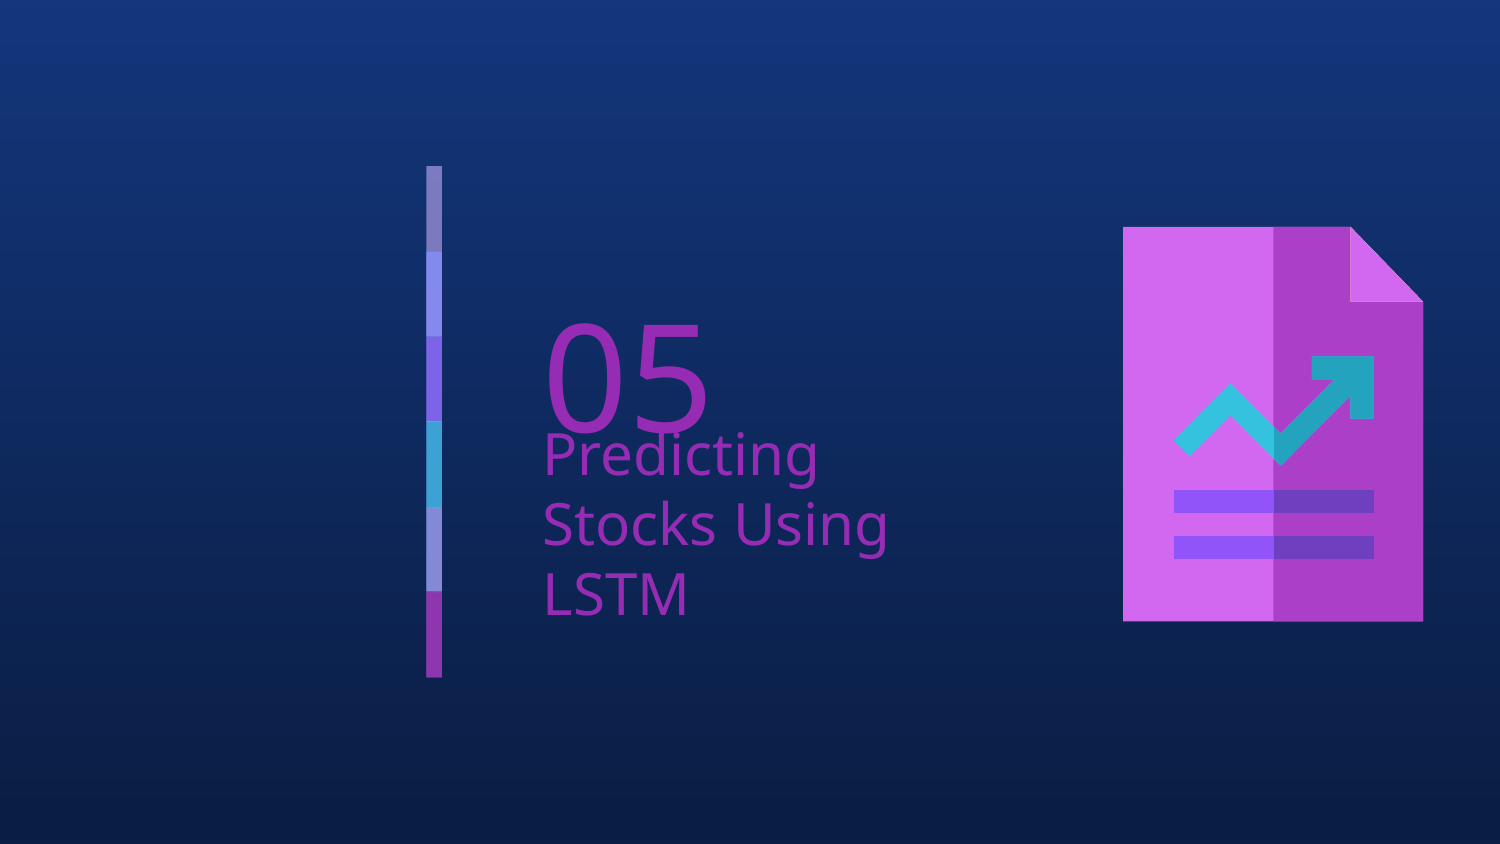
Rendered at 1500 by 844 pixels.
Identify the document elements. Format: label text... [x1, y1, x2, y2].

title Predicting Stocks Using LSTM [527, 472, 958, 573]
title 05 [527, 271, 790, 472]
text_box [1122, 226, 1424, 622]
